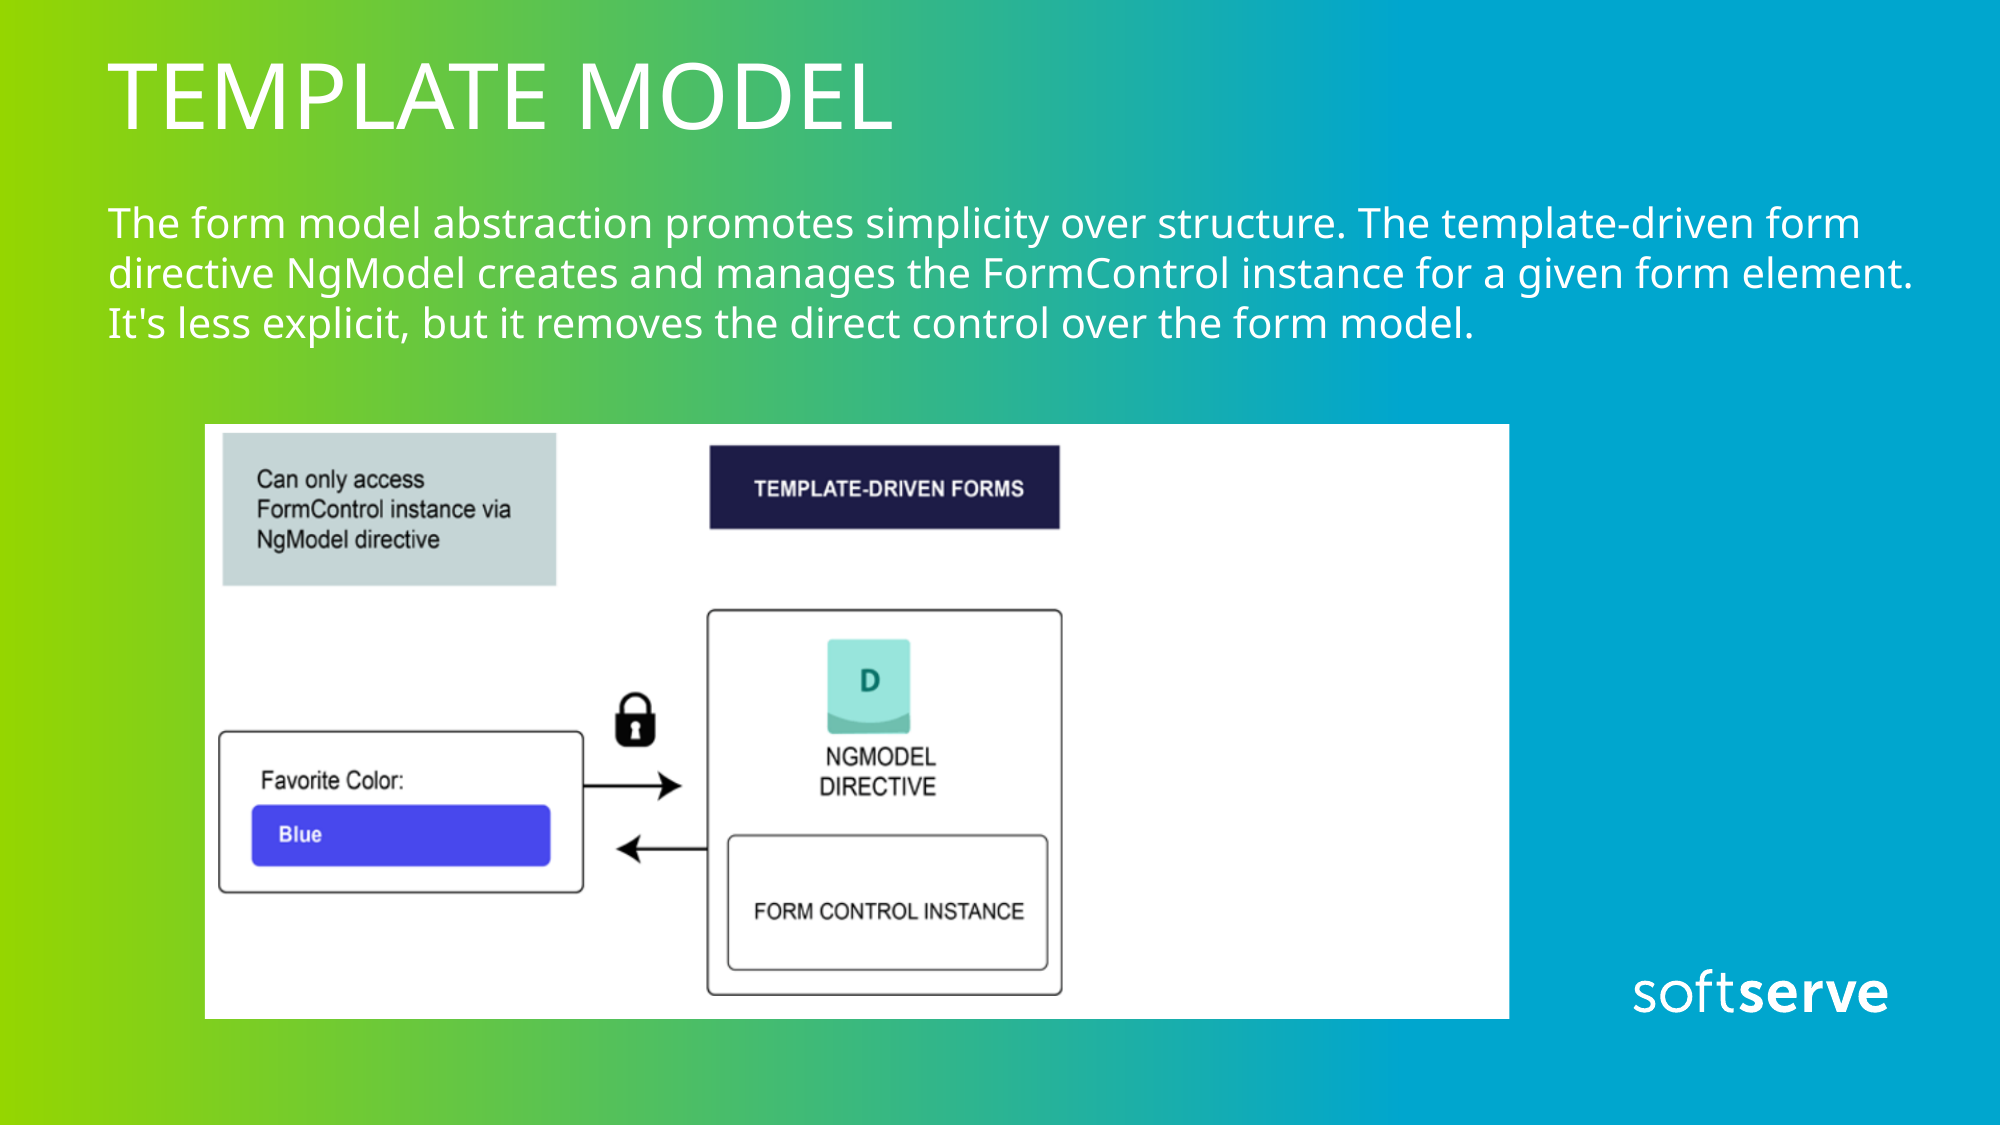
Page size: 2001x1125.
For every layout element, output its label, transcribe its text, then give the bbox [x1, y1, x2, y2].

picture [204, 424, 1509, 1019]
title TEMPLATE MODEL [107, 42, 1883, 156]
list The form model abstraction promotes simplicity over structure. The template-driven form directive NgModel creates and manages the FormControl instance for a given form element. It's less explicit, but it removes the direct control over the form model. [107, 189, 1935, 936]
